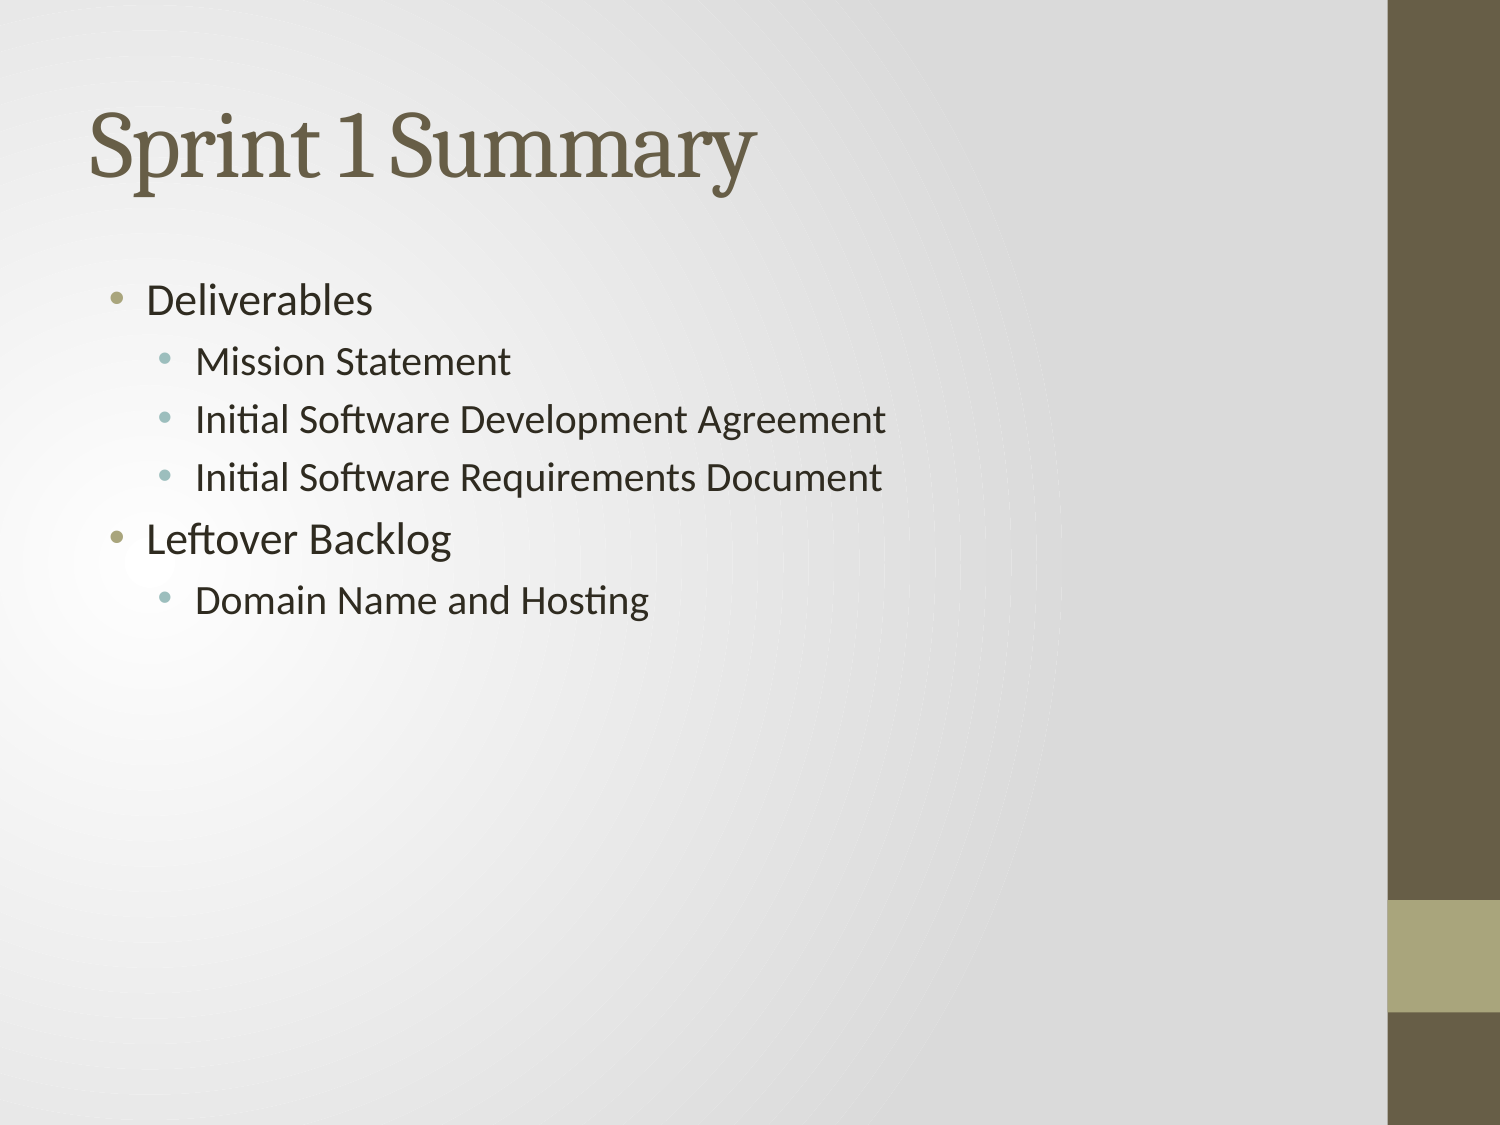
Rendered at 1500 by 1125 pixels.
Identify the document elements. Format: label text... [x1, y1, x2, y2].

title Sprint 1 Summary [75, 45, 1325, 233]
list Deliverables Mission Statement Initial Software Development Agreement Initial Software Requirements Document Leftover Backlog Domain Name and Hosting [75, 262, 1325, 1050]
